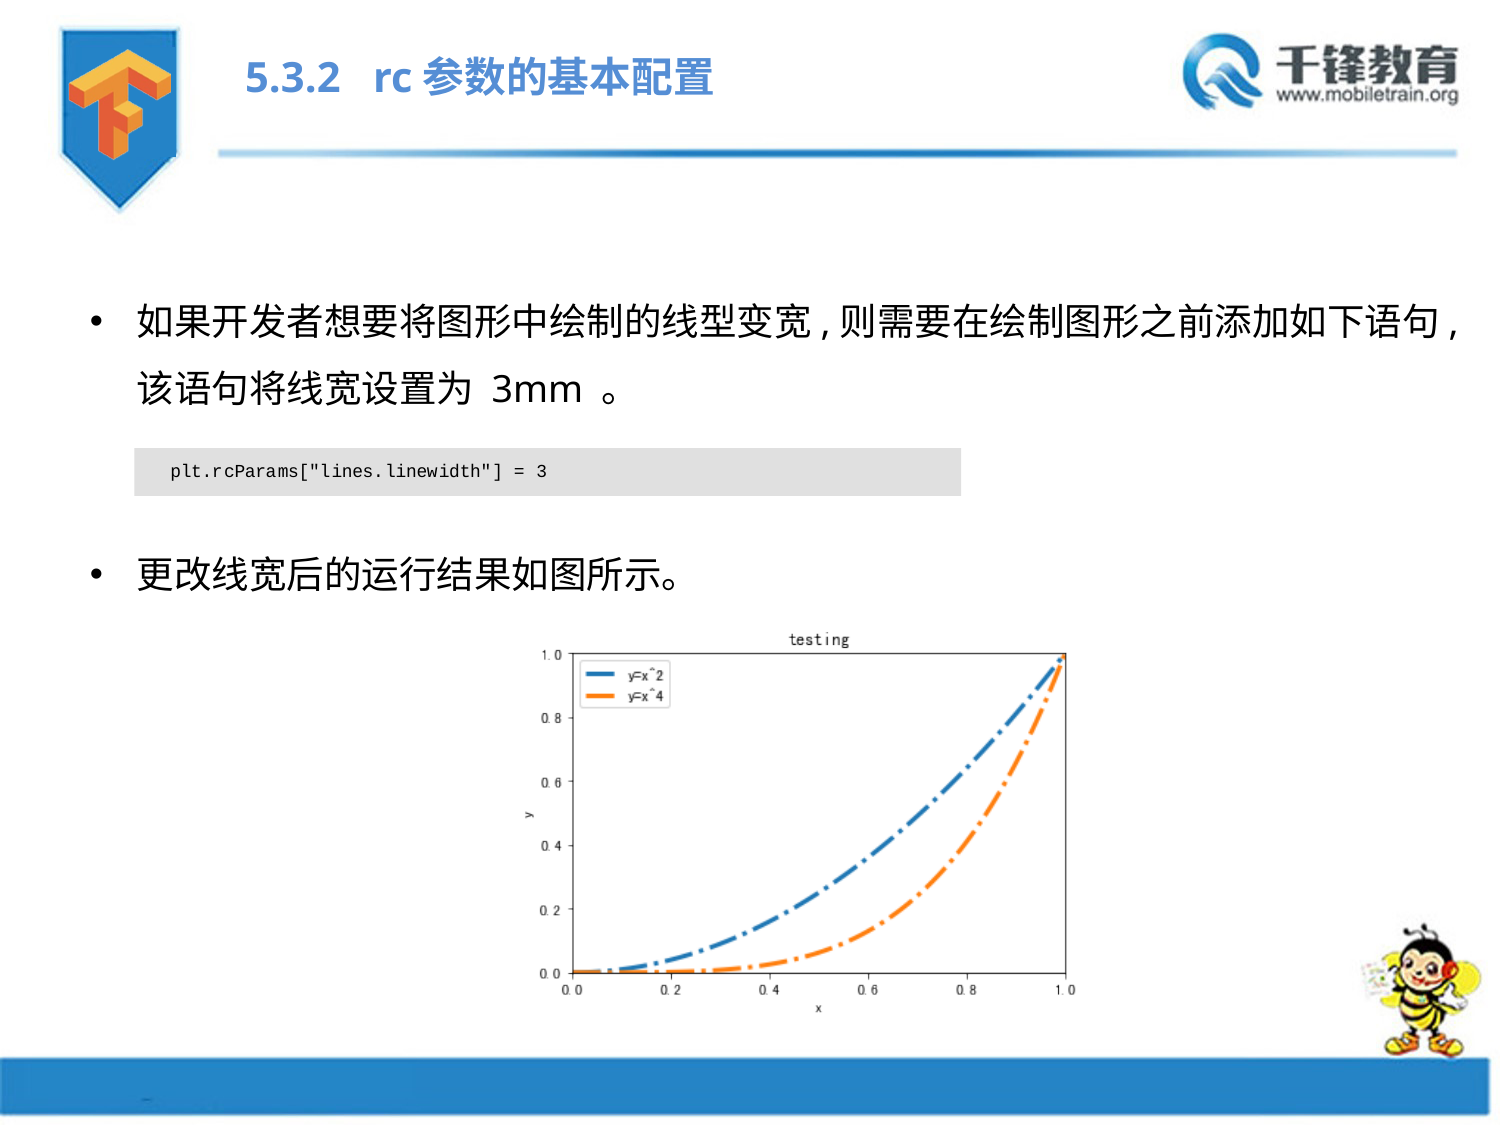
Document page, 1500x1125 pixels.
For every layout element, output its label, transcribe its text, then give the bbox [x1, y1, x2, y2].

picture [0, 604, 1500, 1125]
picture [0, 0, 1500, 267]
text_box 如果开发者想要将图形中绘制的线型变宽,则需要在绘制图形之前添加如下语句,该语句将线宽设置为 3mm 。 [0, 267, 1500, 418]
text_box 更改线宽后的运行结果如图所示。 [0, 520, 1500, 604]
picture [0, 418, 1500, 520]
text_box 5.3.2 rc参数的基本配置 [230, 29, 1069, 122]
